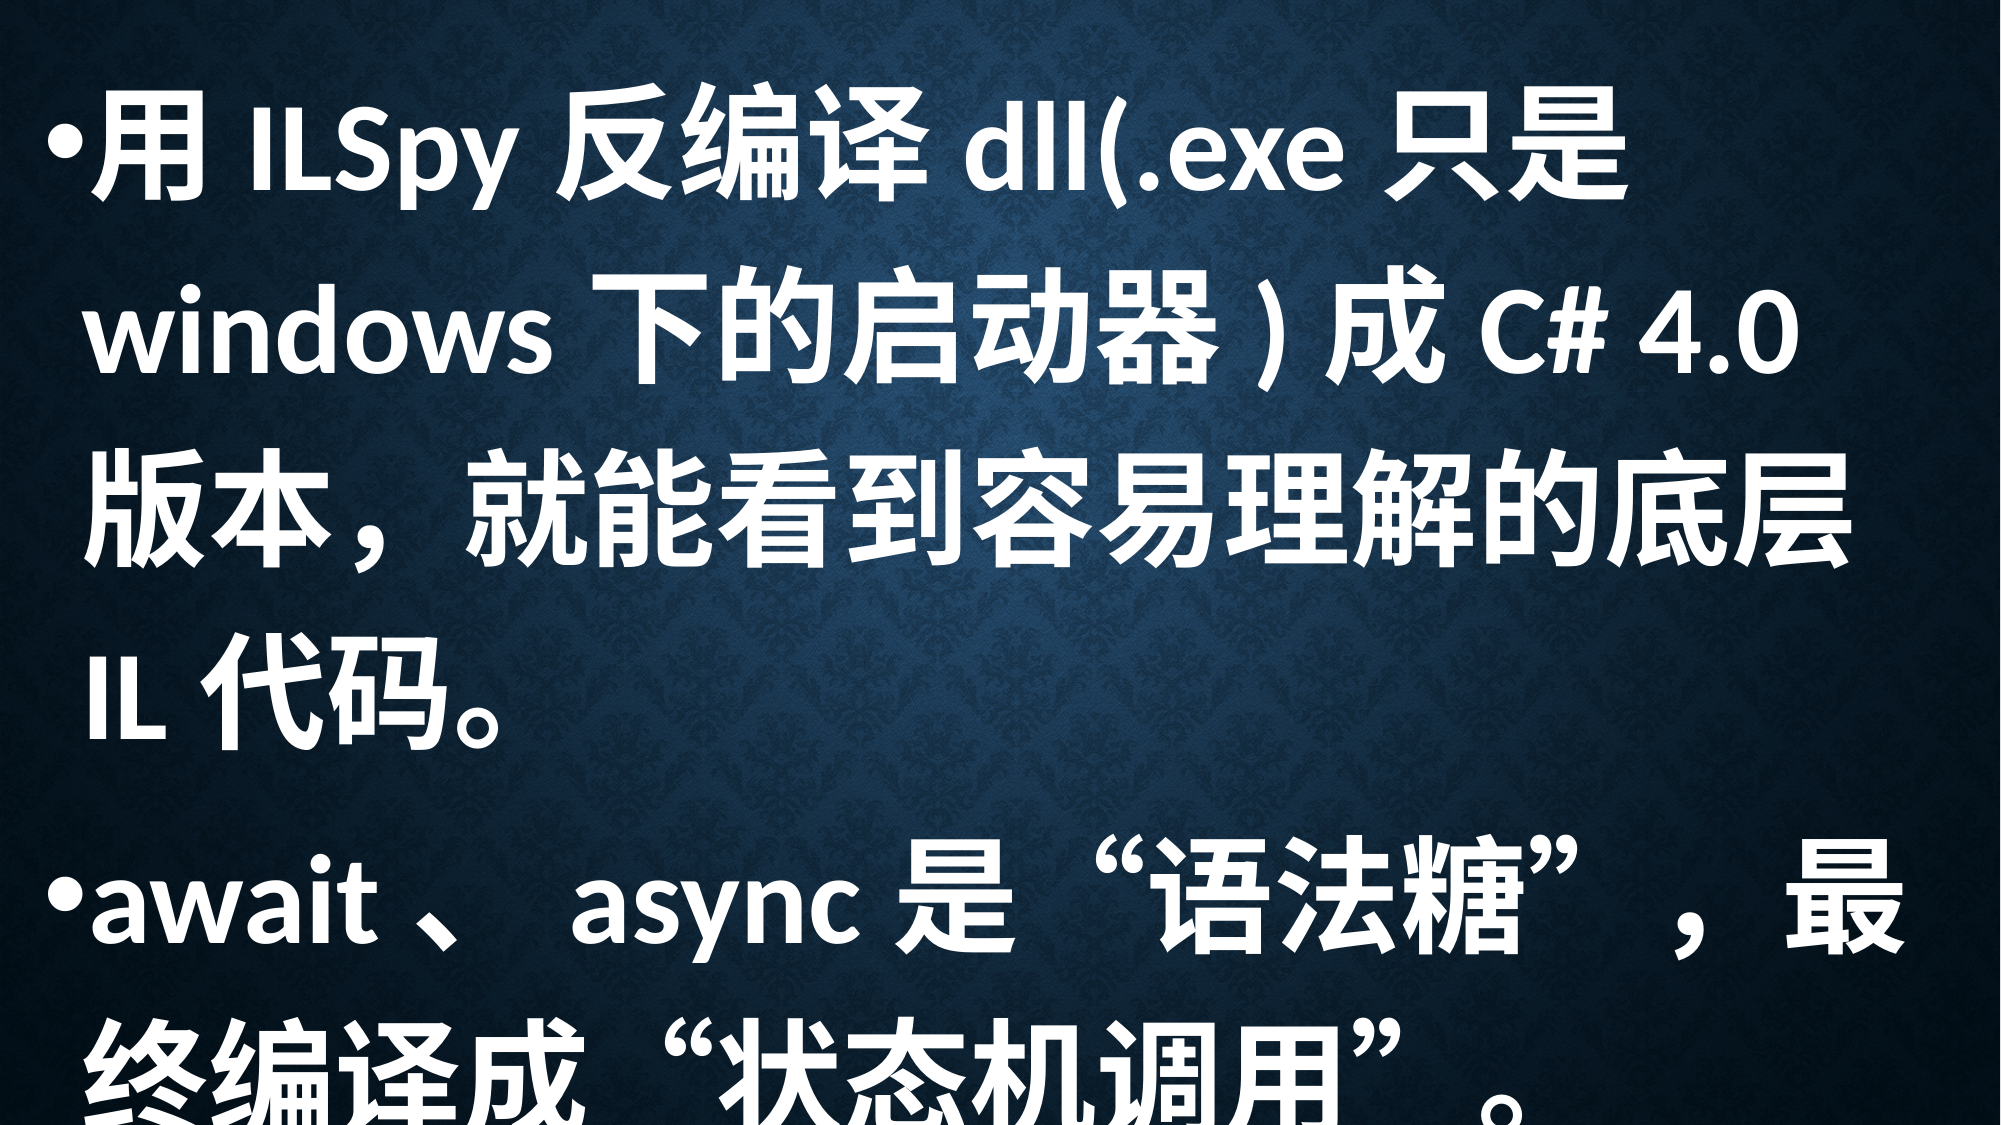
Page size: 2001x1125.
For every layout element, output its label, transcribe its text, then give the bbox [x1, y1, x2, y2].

list 用ILSpy反编译dll(.exe只是windows下的启动器)成C# 4.0版本，就能看到容易理解的底层IL代码。 await、async是“语法糖”，最终编译成“状态机调用”。 [28, 25, 1972, 1100]
